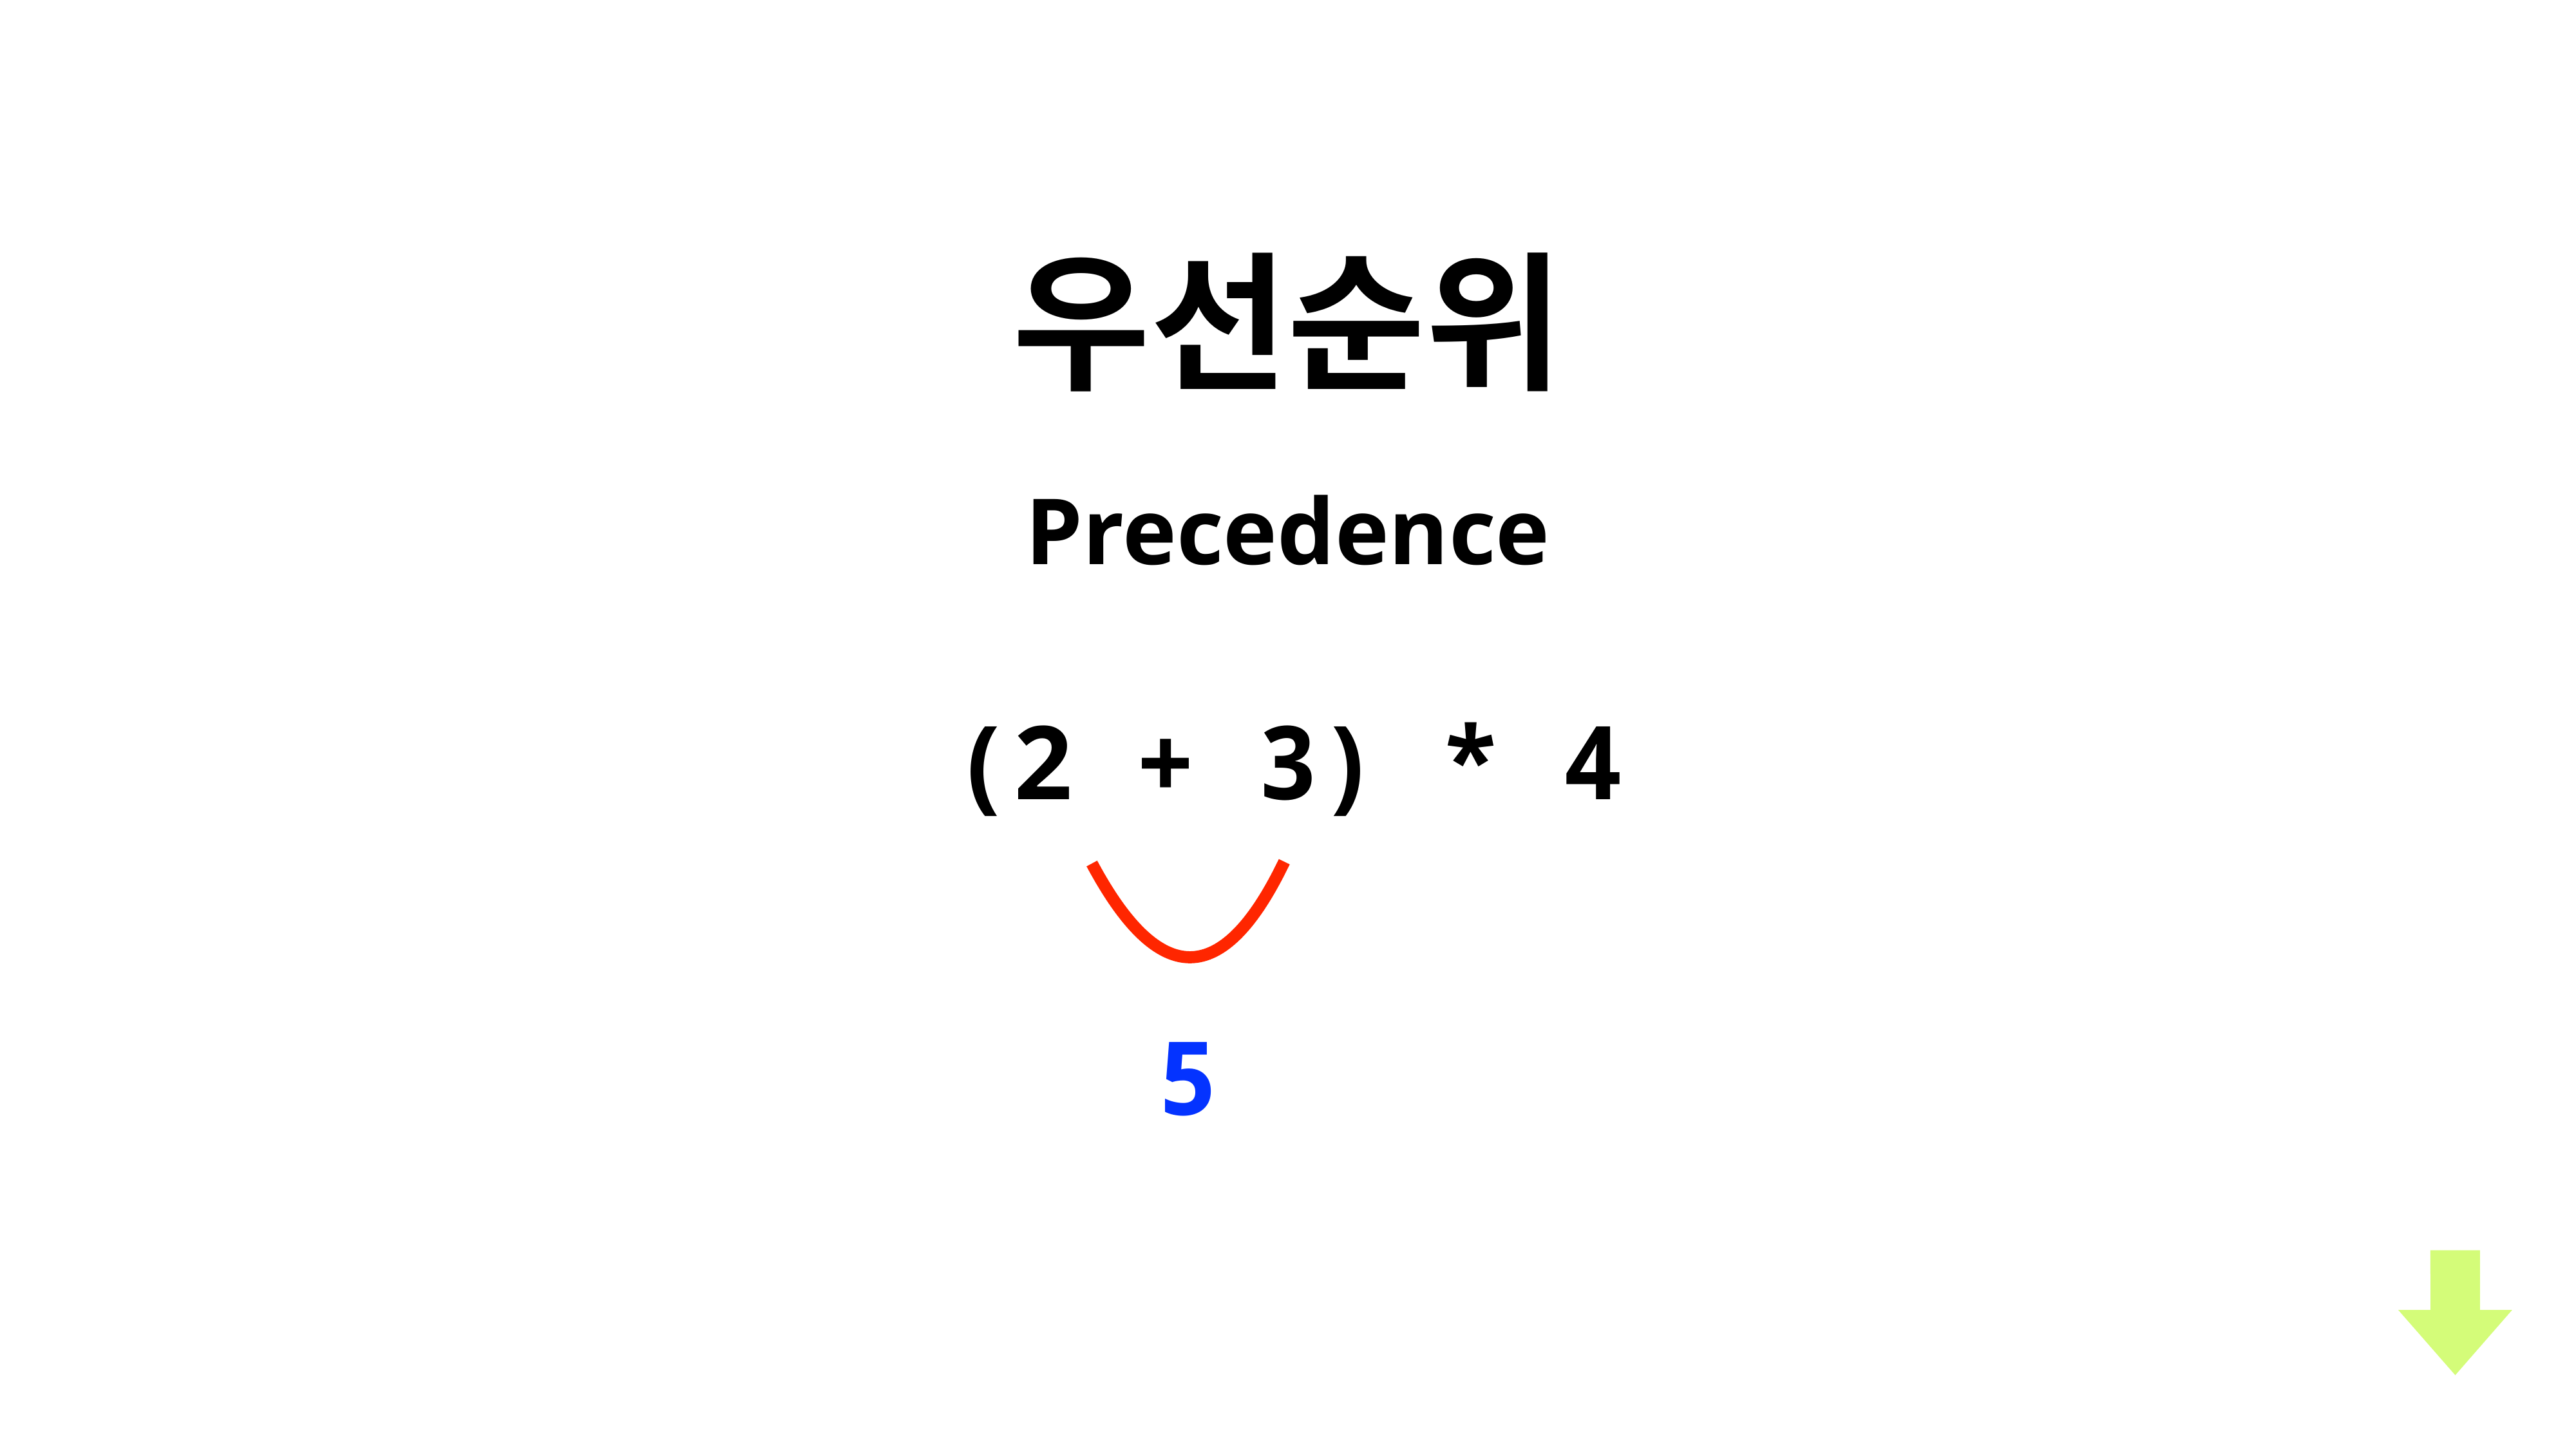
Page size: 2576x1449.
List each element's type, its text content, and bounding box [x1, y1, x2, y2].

text_box 우선순위 [996, 178, 1580, 414]
text_box [2398, 1250, 2512, 1376]
text_box (2 + 3) * 4 [943, 629, 1633, 828]
text_box Precedence [1018, 466, 1558, 591]
text_box 5 [1150, 944, 1227, 1144]
text_box [1092, 862, 1285, 958]
